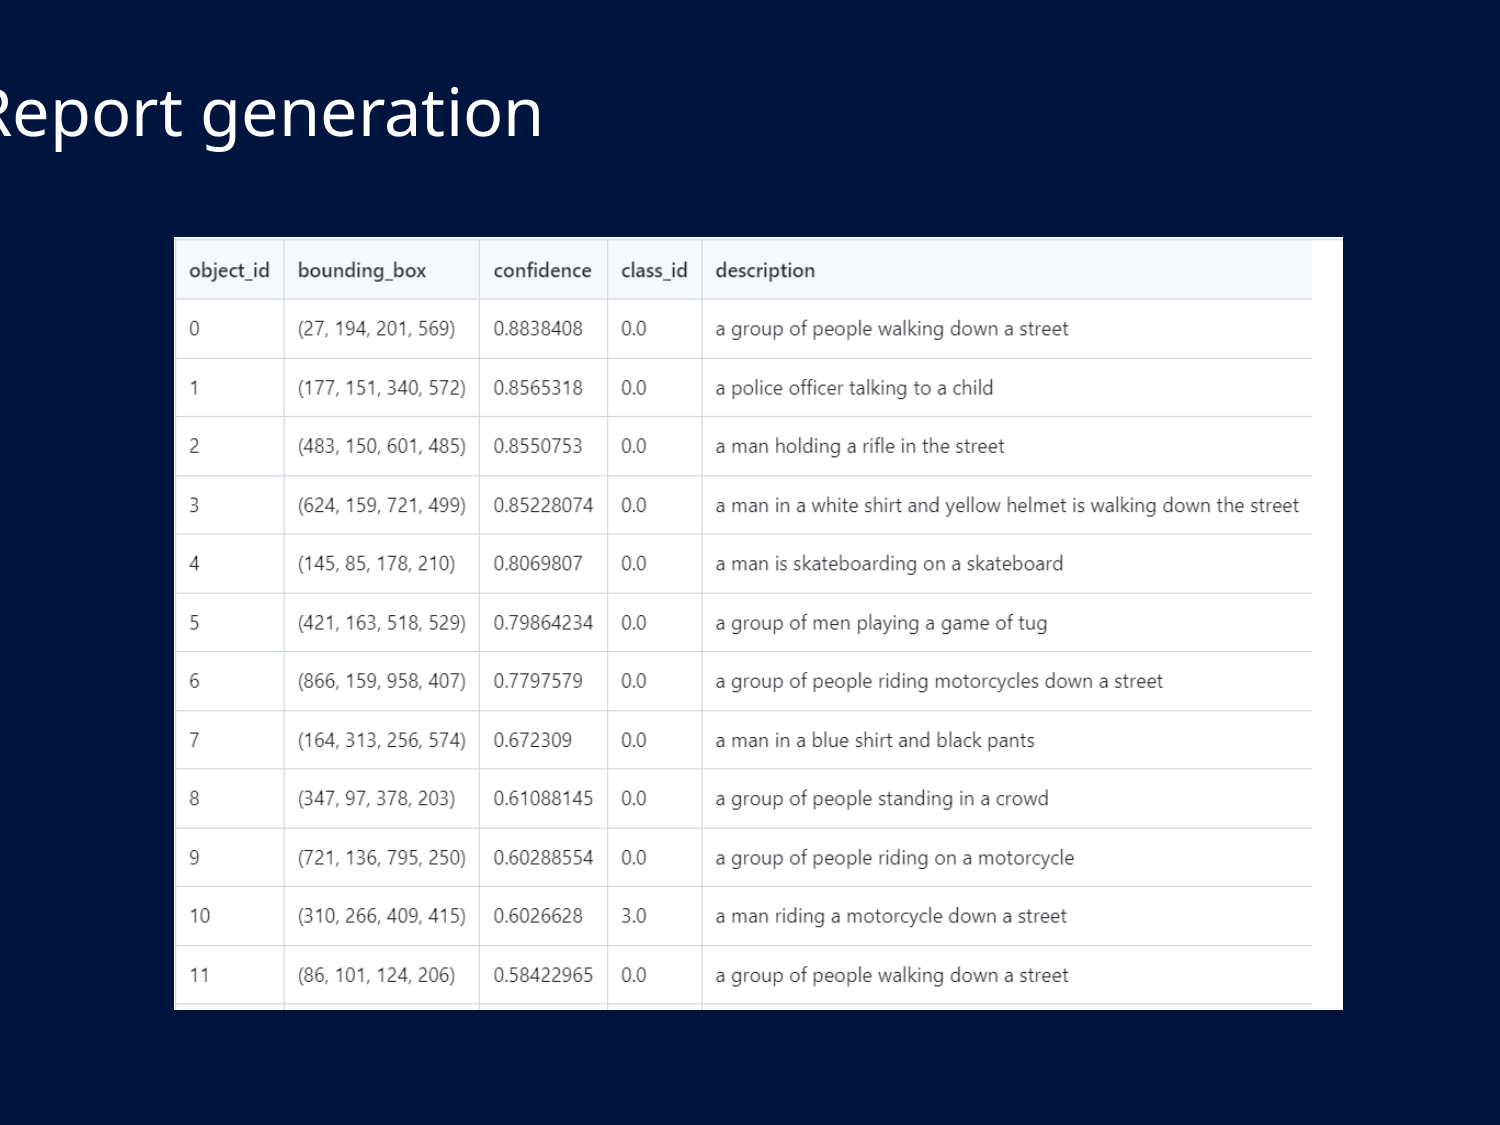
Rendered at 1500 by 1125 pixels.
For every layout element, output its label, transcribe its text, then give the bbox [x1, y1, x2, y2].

picture [174, 237, 1343, 1011]
text_box Report generation [0, 62, 561, 158]
